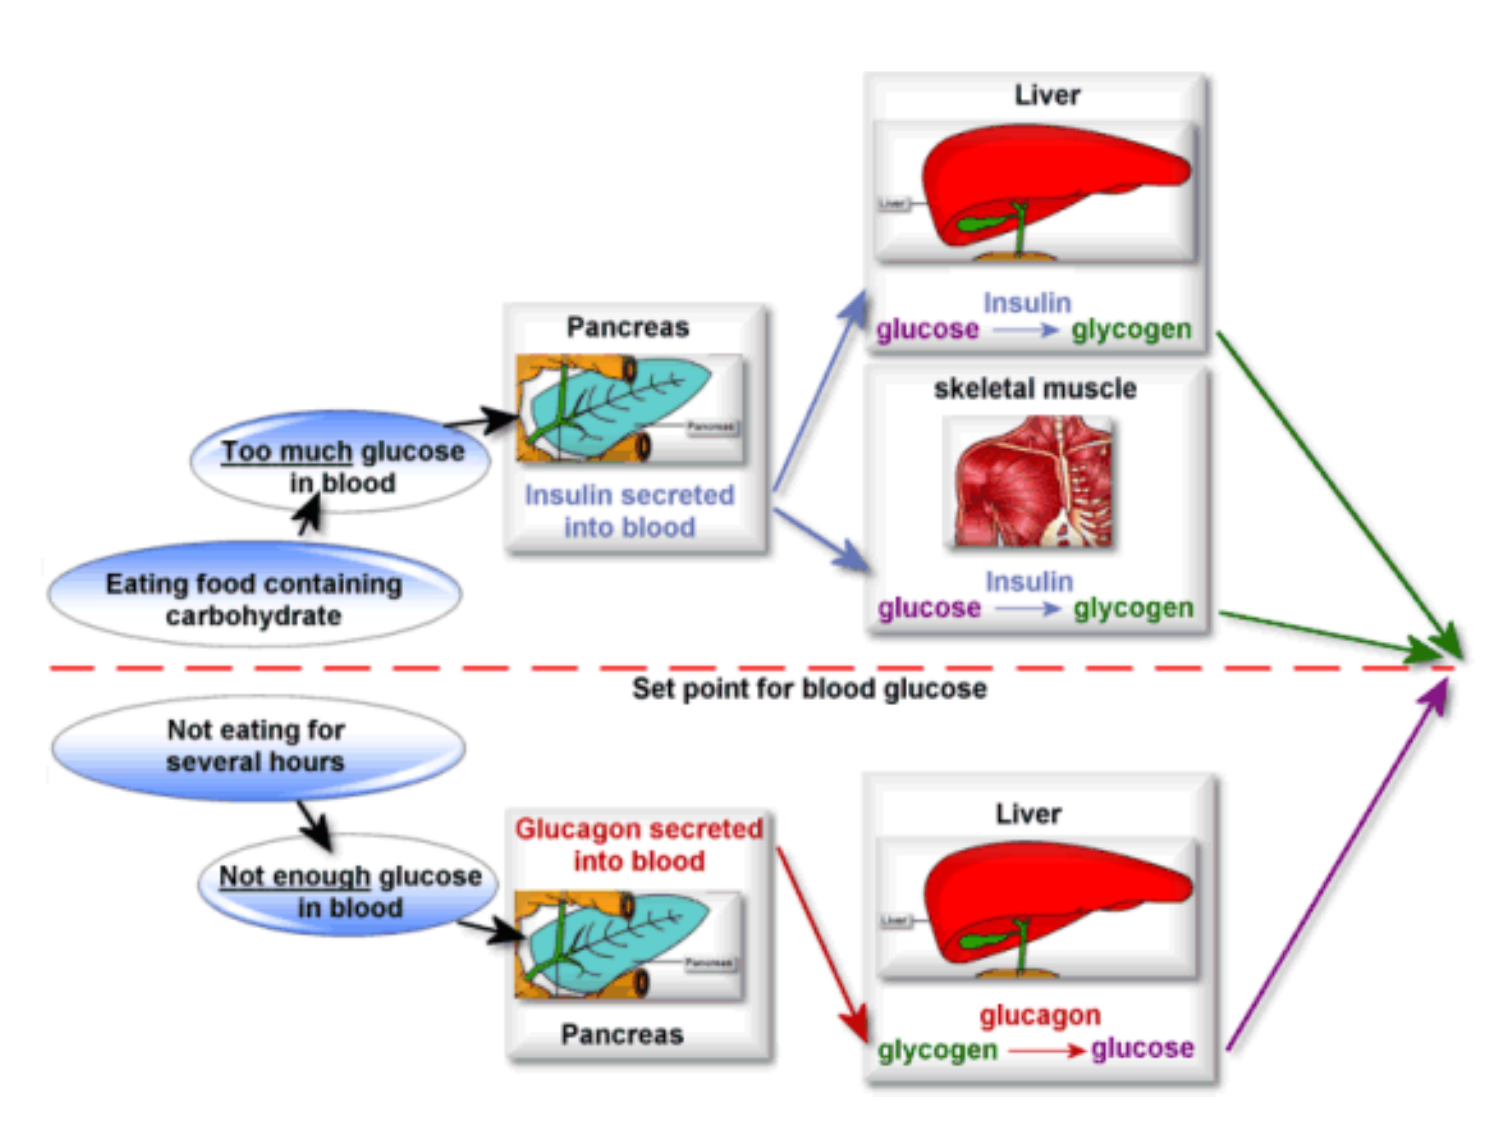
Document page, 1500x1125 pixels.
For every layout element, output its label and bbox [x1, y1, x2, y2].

picture [37, 57, 1476, 1097]
